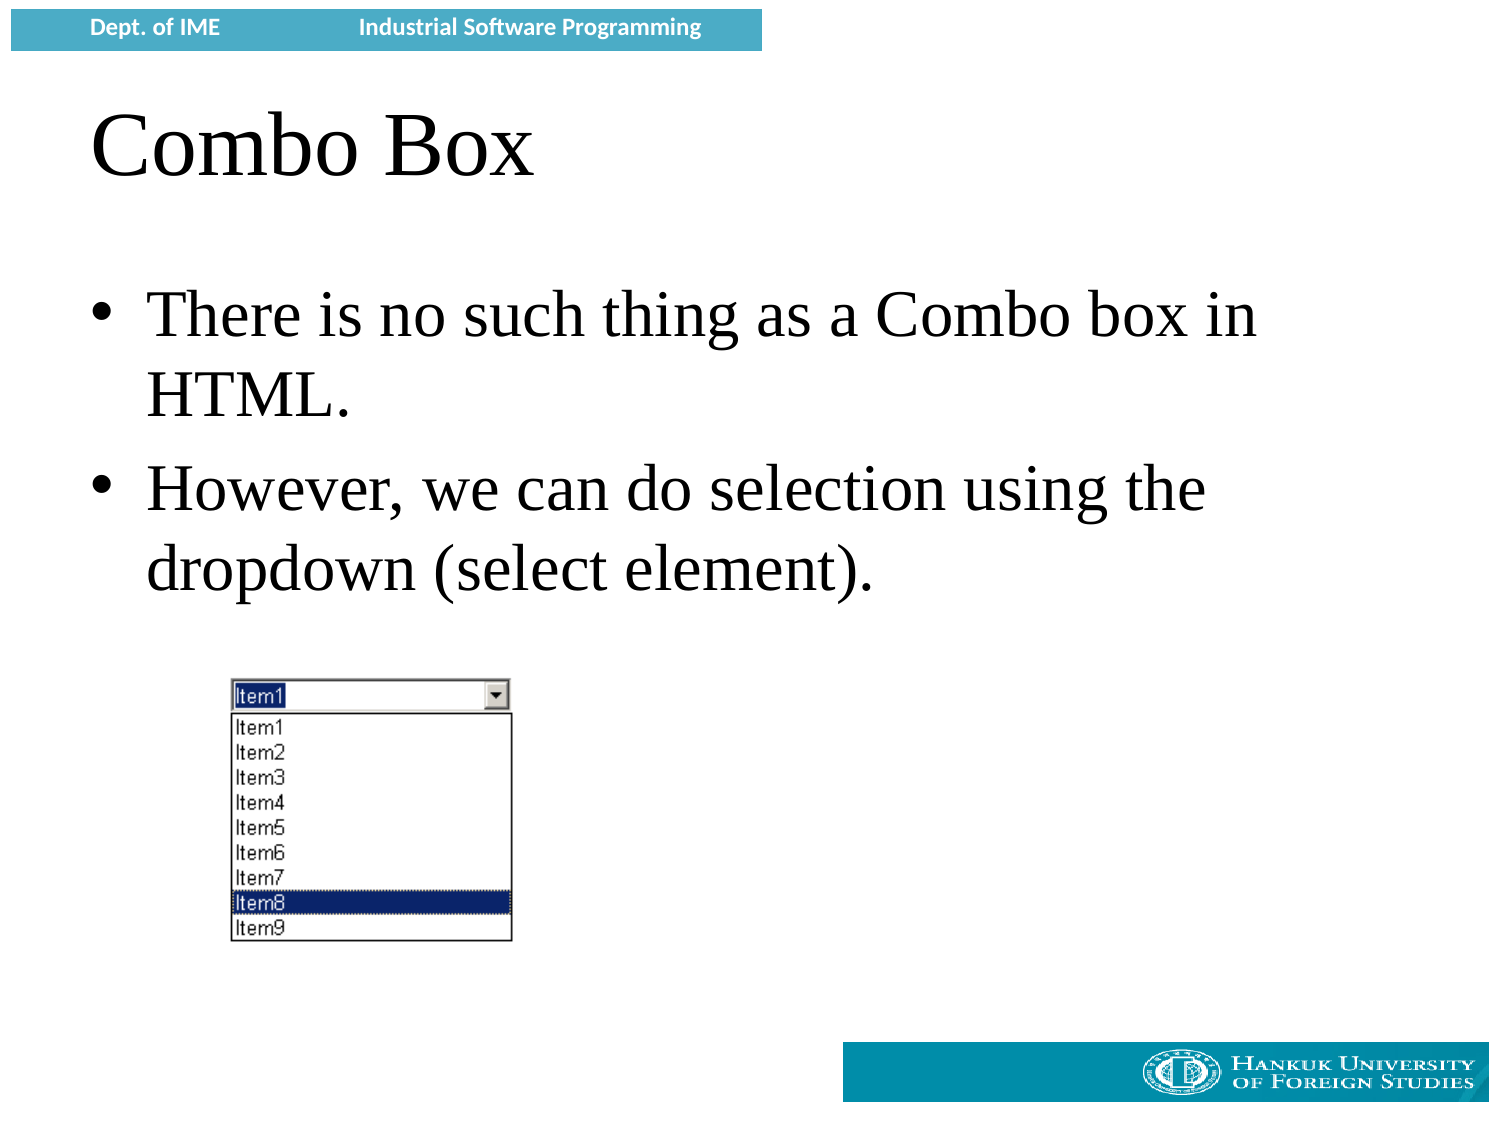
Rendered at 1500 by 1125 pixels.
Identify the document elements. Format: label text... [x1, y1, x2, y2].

picture [218, 656, 550, 973]
picture [843, 1042, 1489, 1102]
list There is no such thing as a Combo box in HTML. However, we can do selection using the dropdown (select element). [75, 262, 1425, 1005]
title Combo Box [75, 45, 1425, 233]
